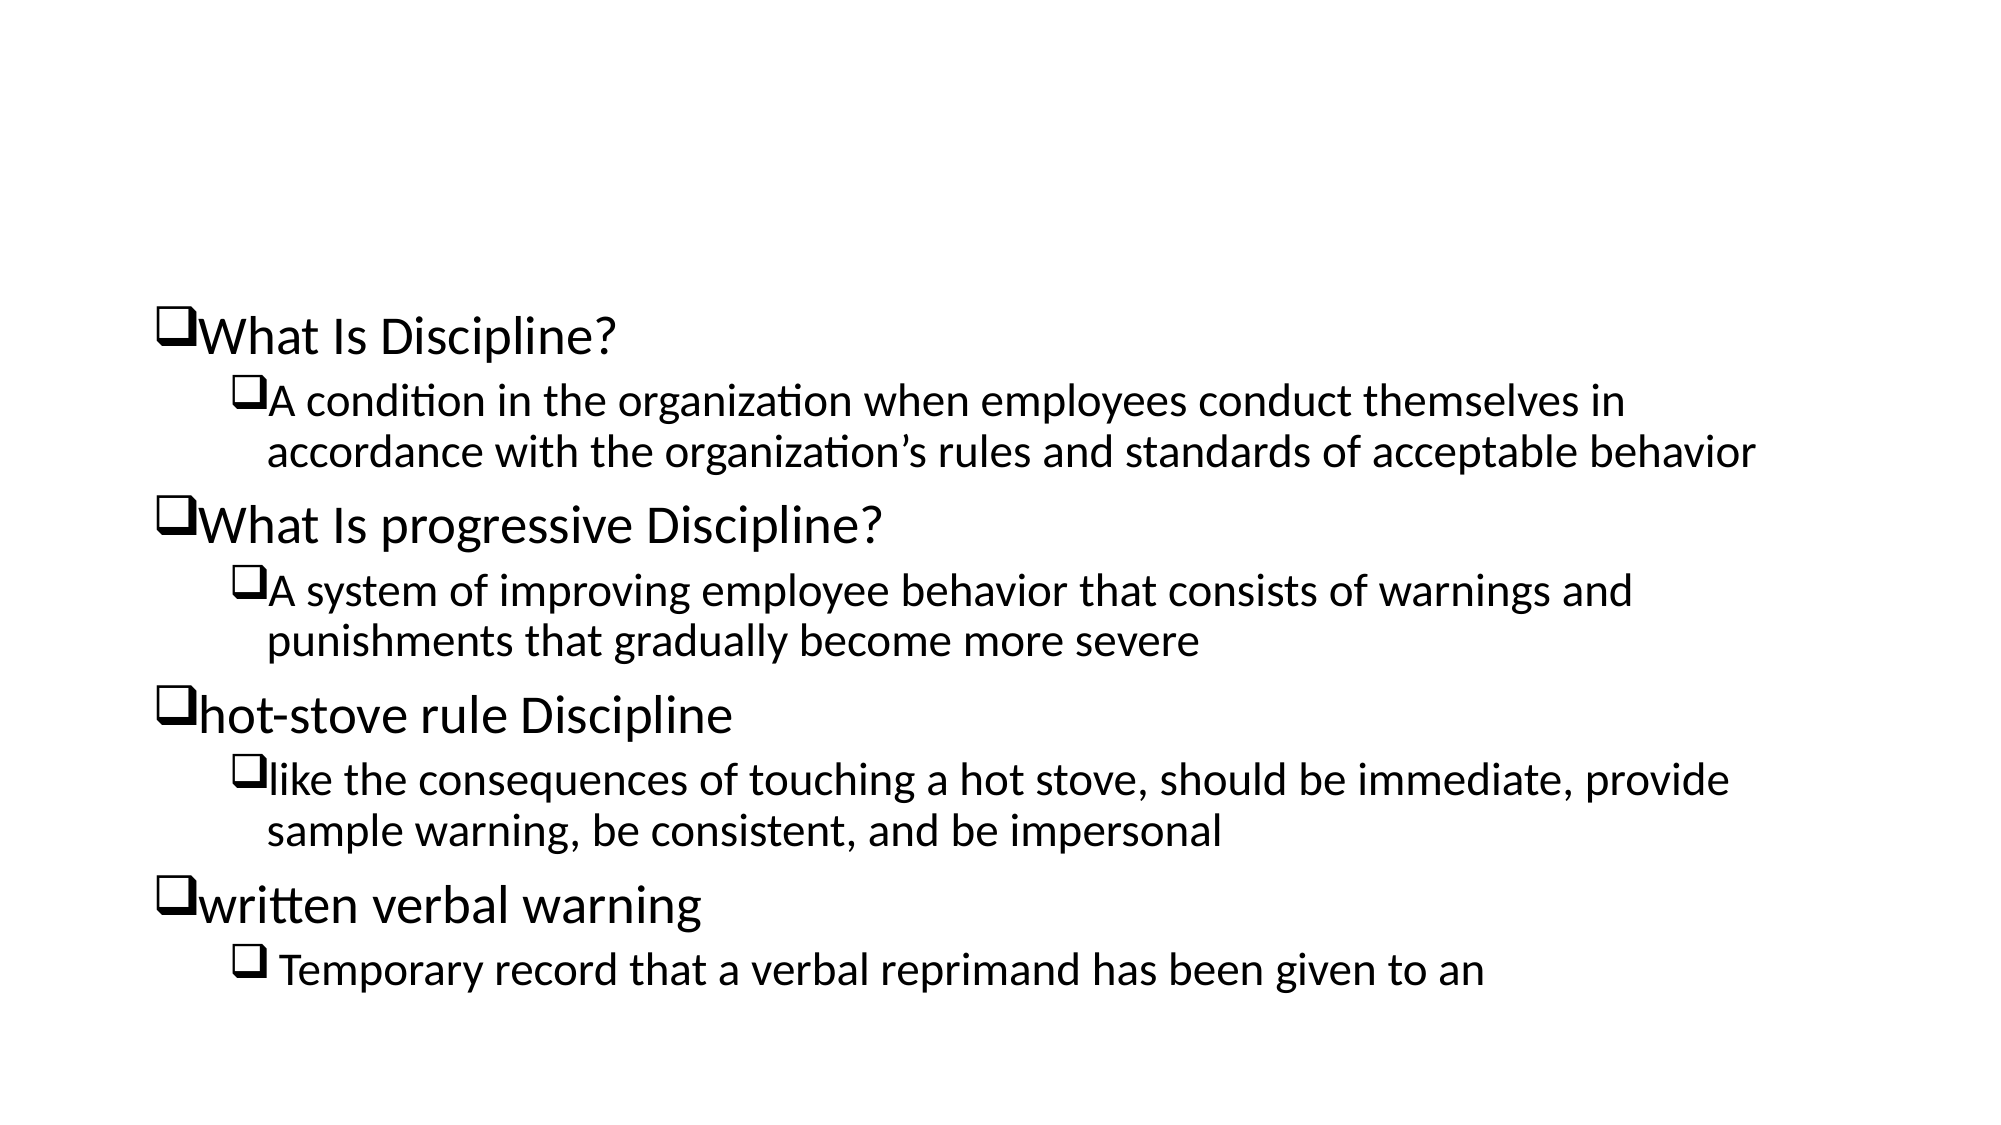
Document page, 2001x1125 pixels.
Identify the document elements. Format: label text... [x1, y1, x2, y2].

list What Is Discipline? A condition in the organization when employees conduct themselves in accordance with the organization’s rules and standards of acceptable behavior What Is progressive Discipline? A system of improving employee behavior that consists of warnings and punishments that gradually become more severe hot-stove rule Discipline like the consequences of touching a hot stove, should be immediate, provide sample warning, be consistent, and be impersonal written verbal warning Temporary record that a verbal reprimand has been given to an [137, 299, 1863, 1014]
